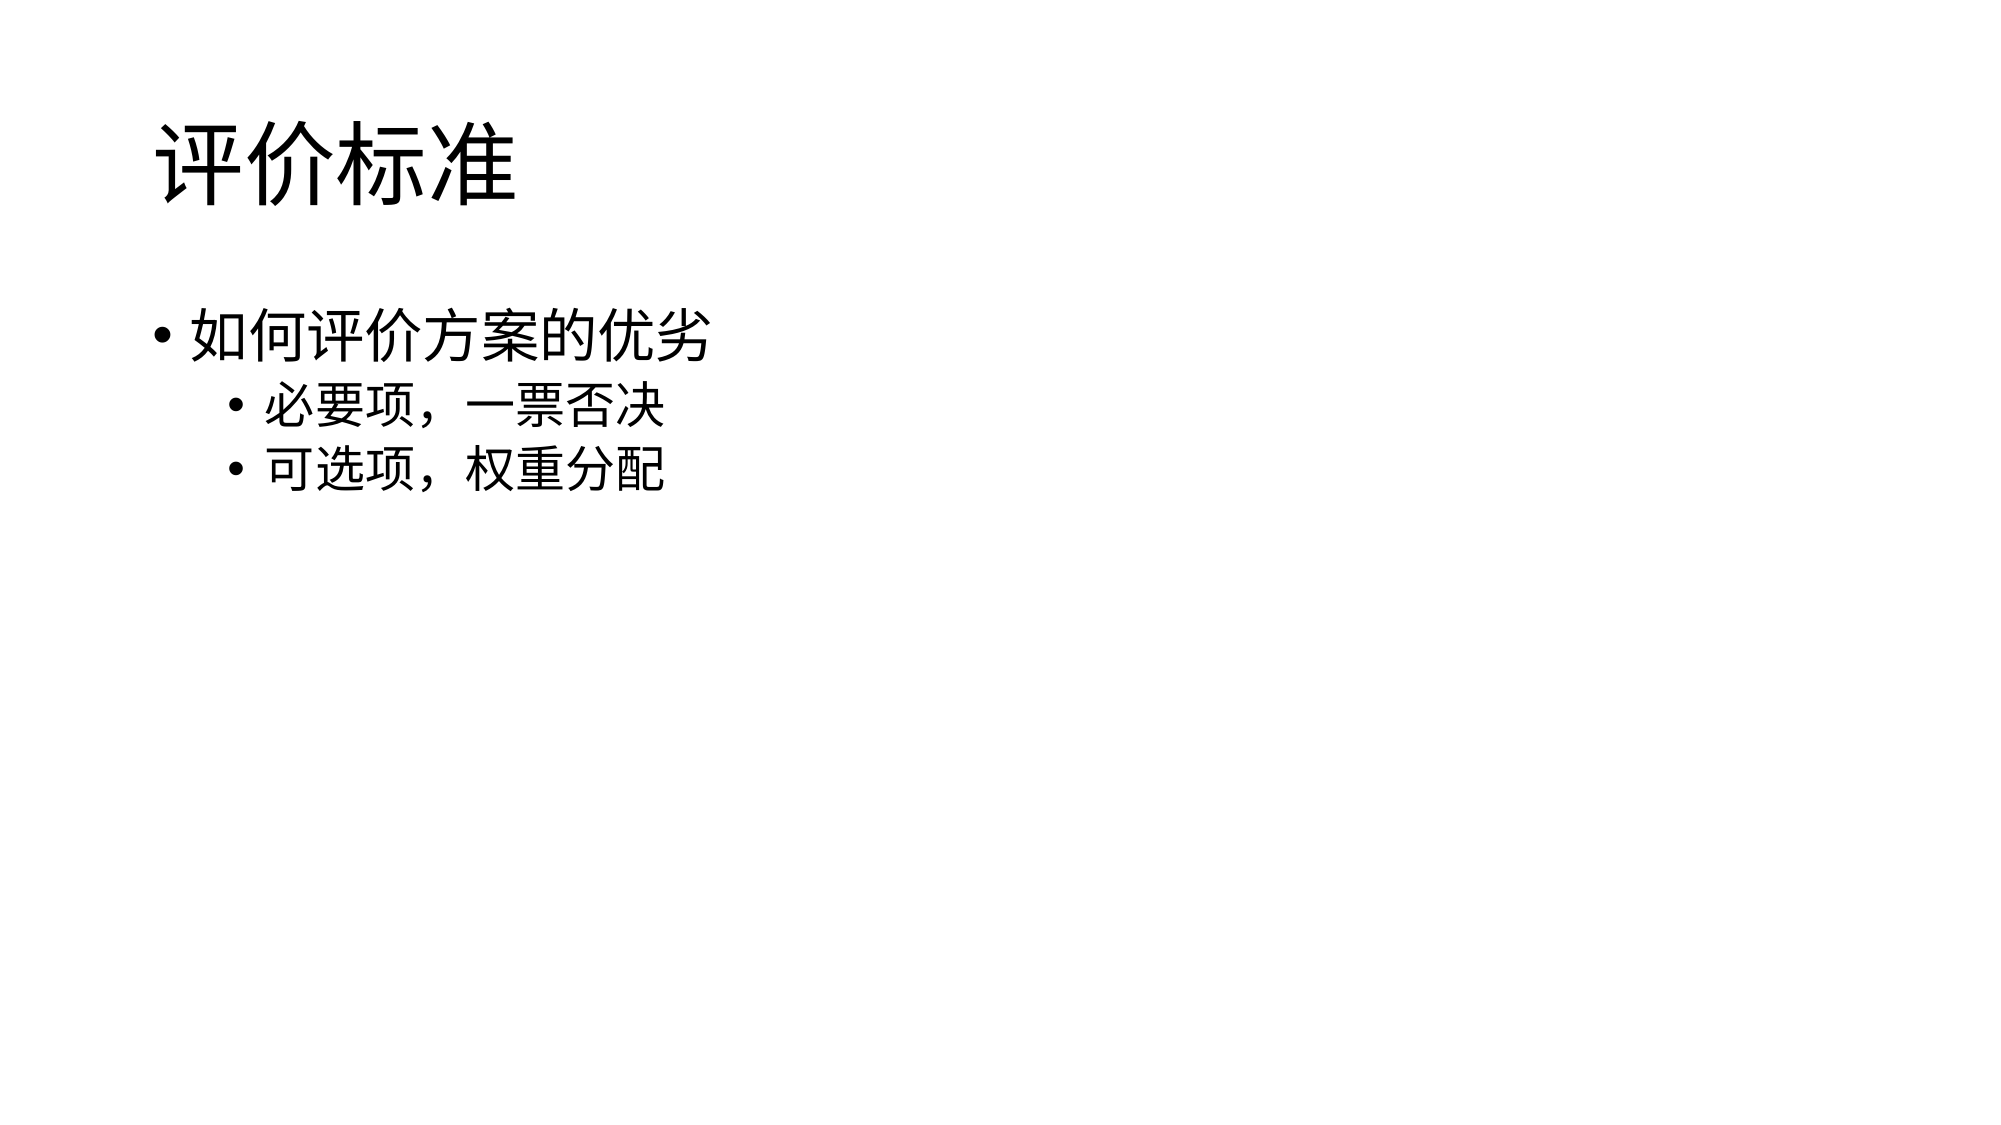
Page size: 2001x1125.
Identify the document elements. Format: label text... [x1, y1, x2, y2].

title 评价标准 [137, 59, 1863, 278]
list 如何评价方案的优劣 必要项，一票否决 可选项，权重分配 [137, 299, 1863, 1014]
